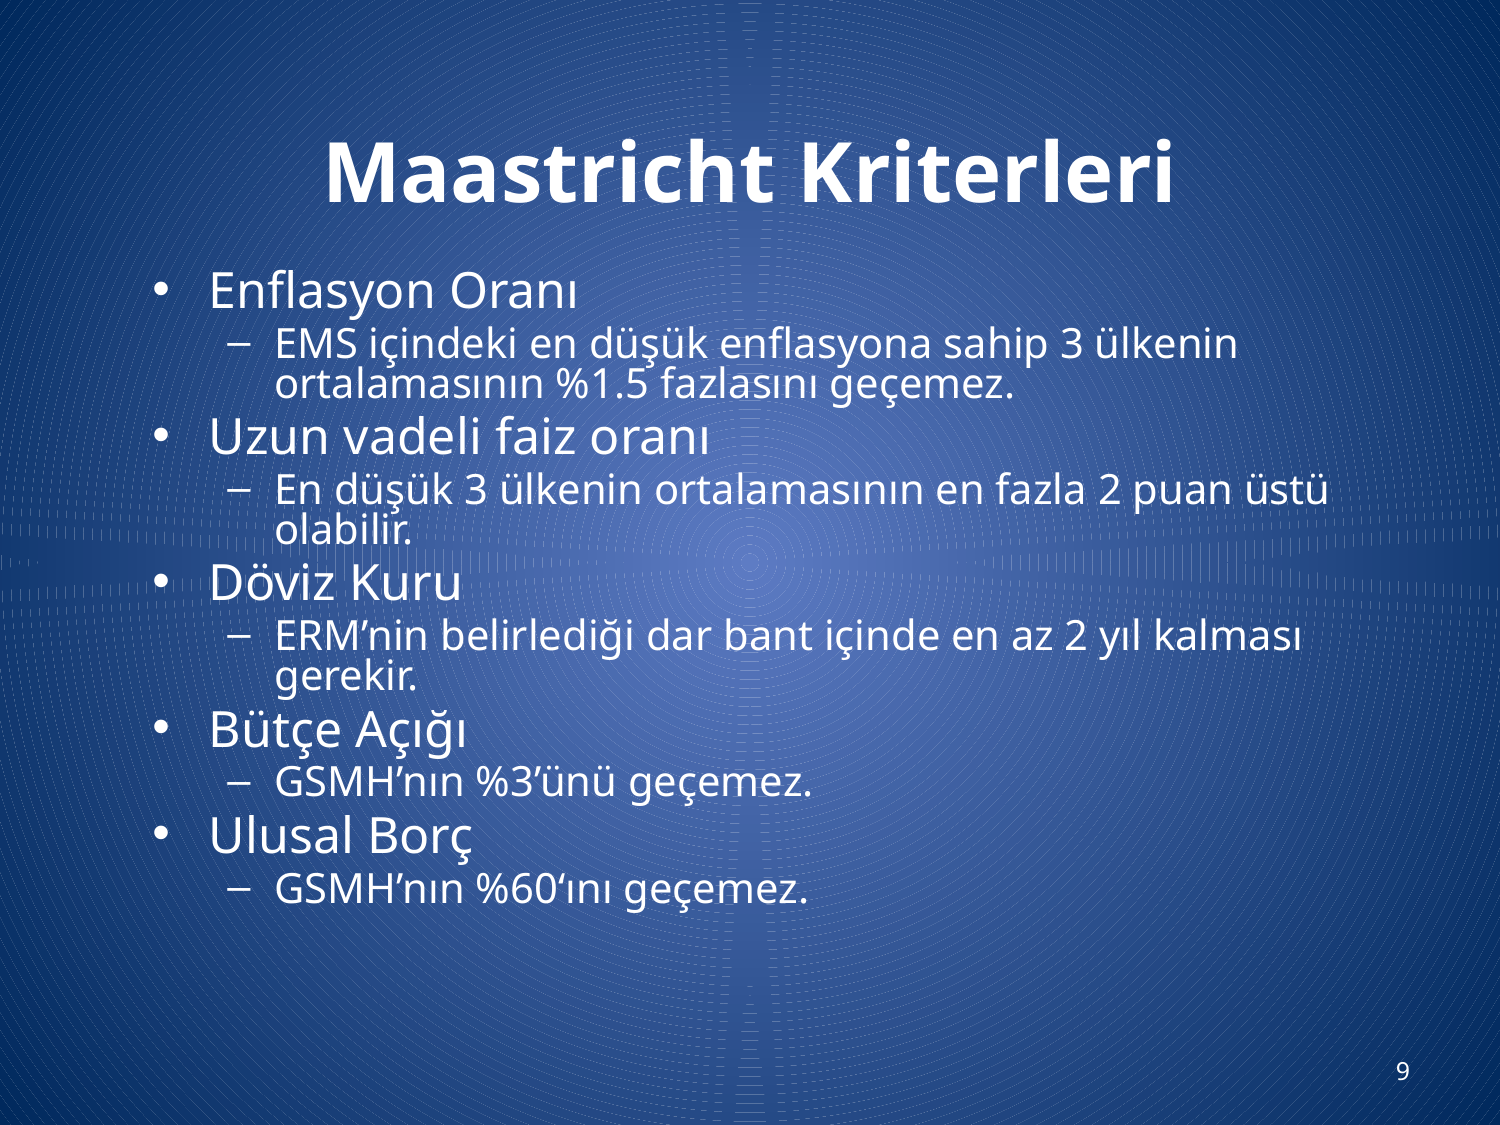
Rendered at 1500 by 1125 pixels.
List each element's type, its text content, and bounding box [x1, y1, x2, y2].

title Maastricht Kriterleri [112, 99, 1388, 238]
list Enflasyon Oranı EMS içindeki en düşük enflasyona sahip 3 ülkenin ortalamasının %1.5 fazlasını geçemez. Uzun vadeli faiz oranı En düşük 3 ülkenin ortalamasının en fazla 2 puan üstü olabilir. Döviz Kuru ERM’nin belirlediği dar bant içinde en az 2 yıl kalması gerekir. Bütçe Açığı GSMH’nın %3’ünü geçemez. Ulusal Borç GSMH’nın %60‘ını geçemez. [137, 262, 1413, 938]
slide_number 9 [1074, 1042, 1425, 1103]
